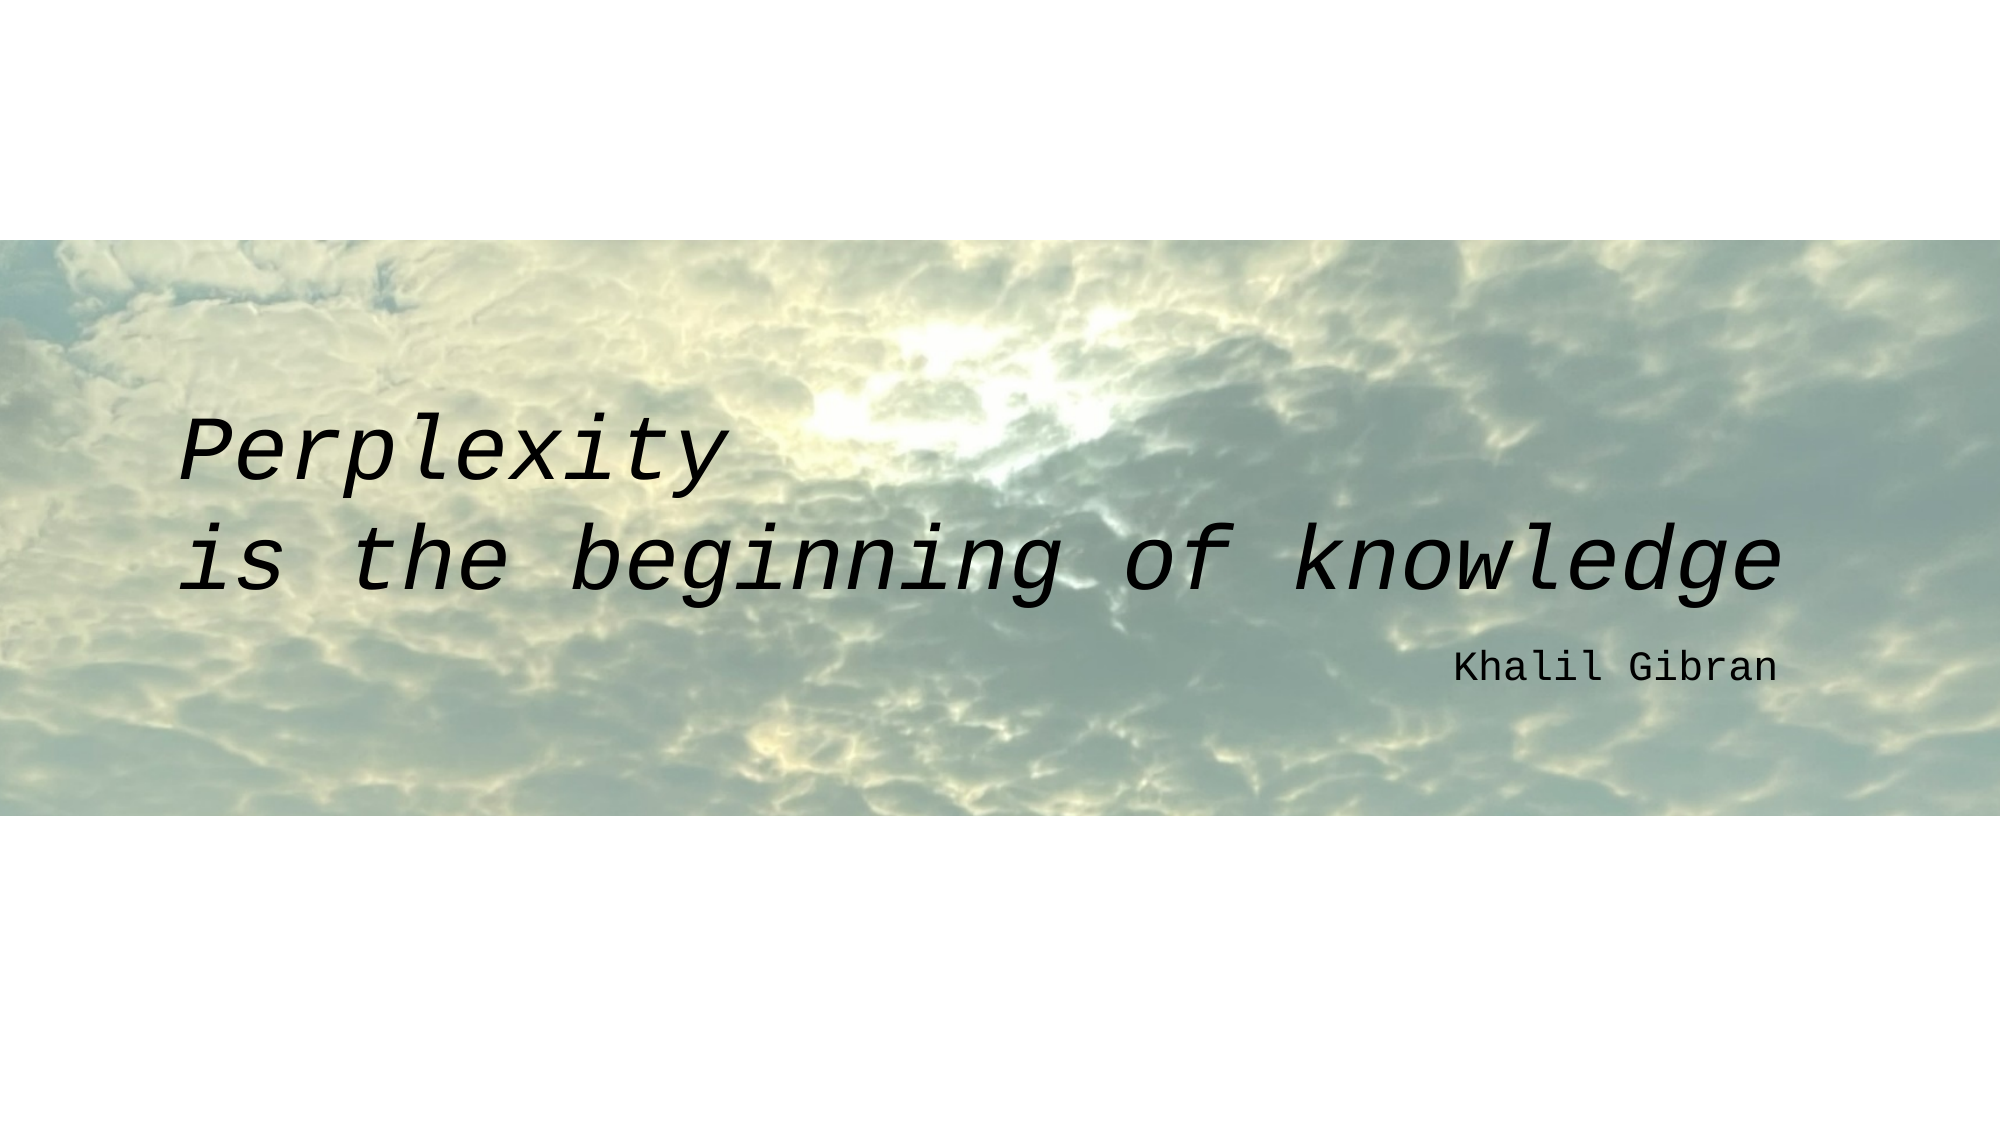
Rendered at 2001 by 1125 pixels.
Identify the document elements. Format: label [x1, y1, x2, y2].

text_box [0, 240, 2000, 816]
